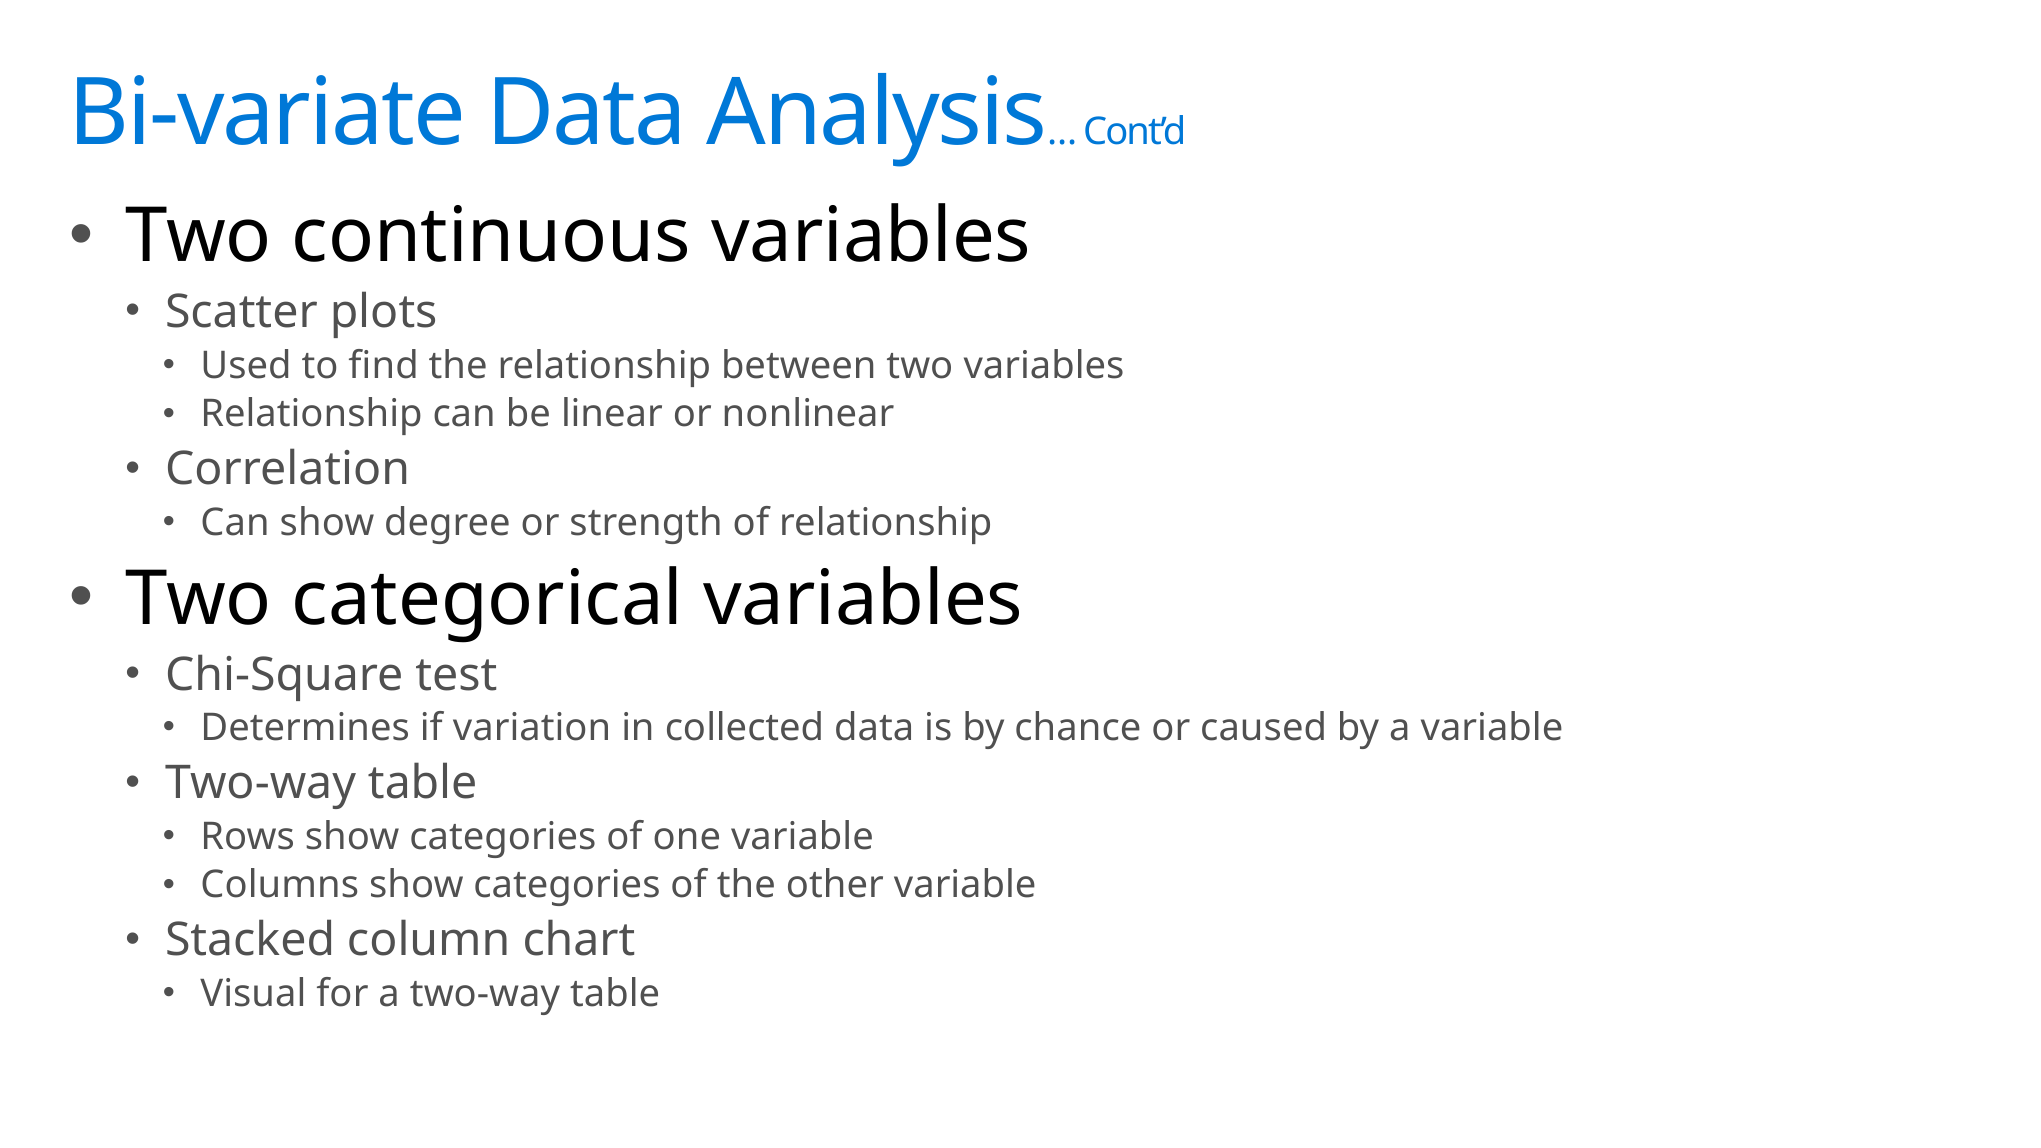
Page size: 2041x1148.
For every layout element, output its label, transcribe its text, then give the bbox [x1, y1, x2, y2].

title Bi-variate Data Analysis… Cont’d [45, 48, 1996, 199]
list Two continuous variables Scatter plots Used to find the relationship between two variables Relationship can be linear or nonlinear Correlation Can show degree or strength of relationship Two categorical variables Chi-Square test Determines if variation in collected data is by chance or caused by a variable Two-way table Rows show categories of one variable Columns show categories of the other variable Stacked column chart Visual for a two-way table [45, 199, 1995, 1075]
